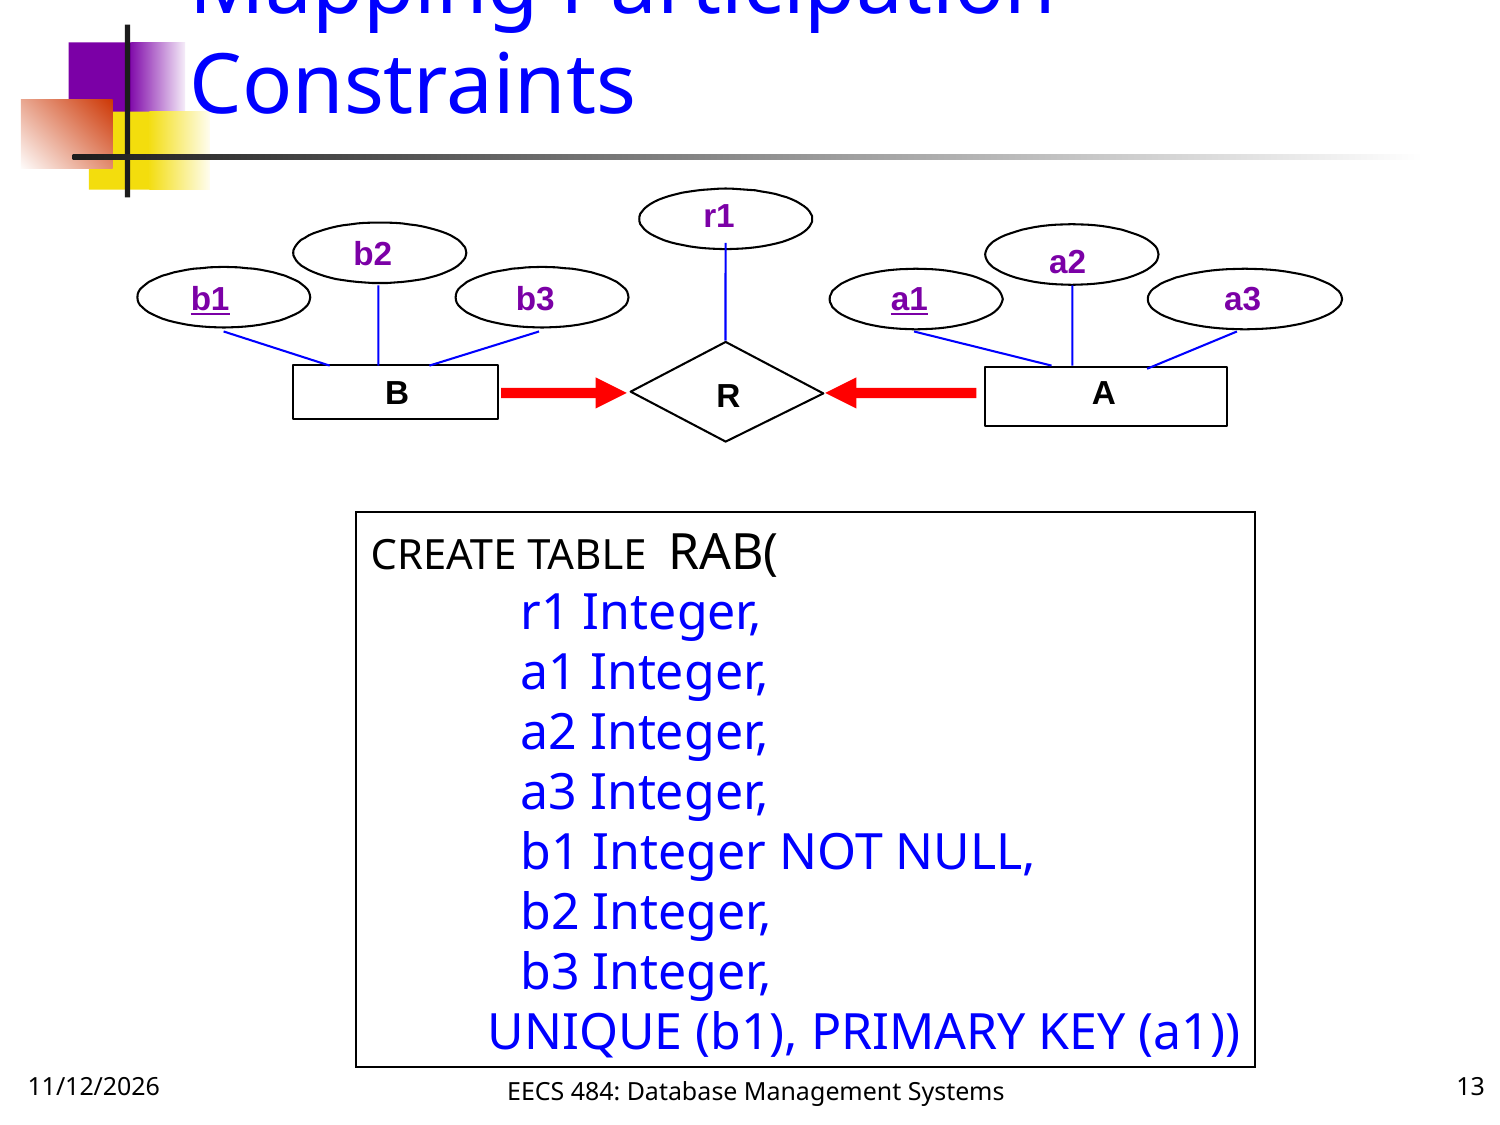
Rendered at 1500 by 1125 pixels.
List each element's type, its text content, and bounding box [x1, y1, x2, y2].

title Mapping Participation Constraints [174, 0, 1500, 138]
footer EECS 484: Database Management Systems [349, 1037, 1163, 1113]
text_box CREATE TABLE RAB( r1 Integer, a1 Integer, a2 Integer, a3 Integer, b1 Integer NOT NULL, b2 Integer, b3 Integer, UNIQUE (b1), PRIMARY KEY (a1)) [355, 512, 1256, 1067]
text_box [137, 187, 1343, 443]
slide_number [12, 1037, 326, 1113]
slide_number 13 [1187, 1037, 1500, 1113]
